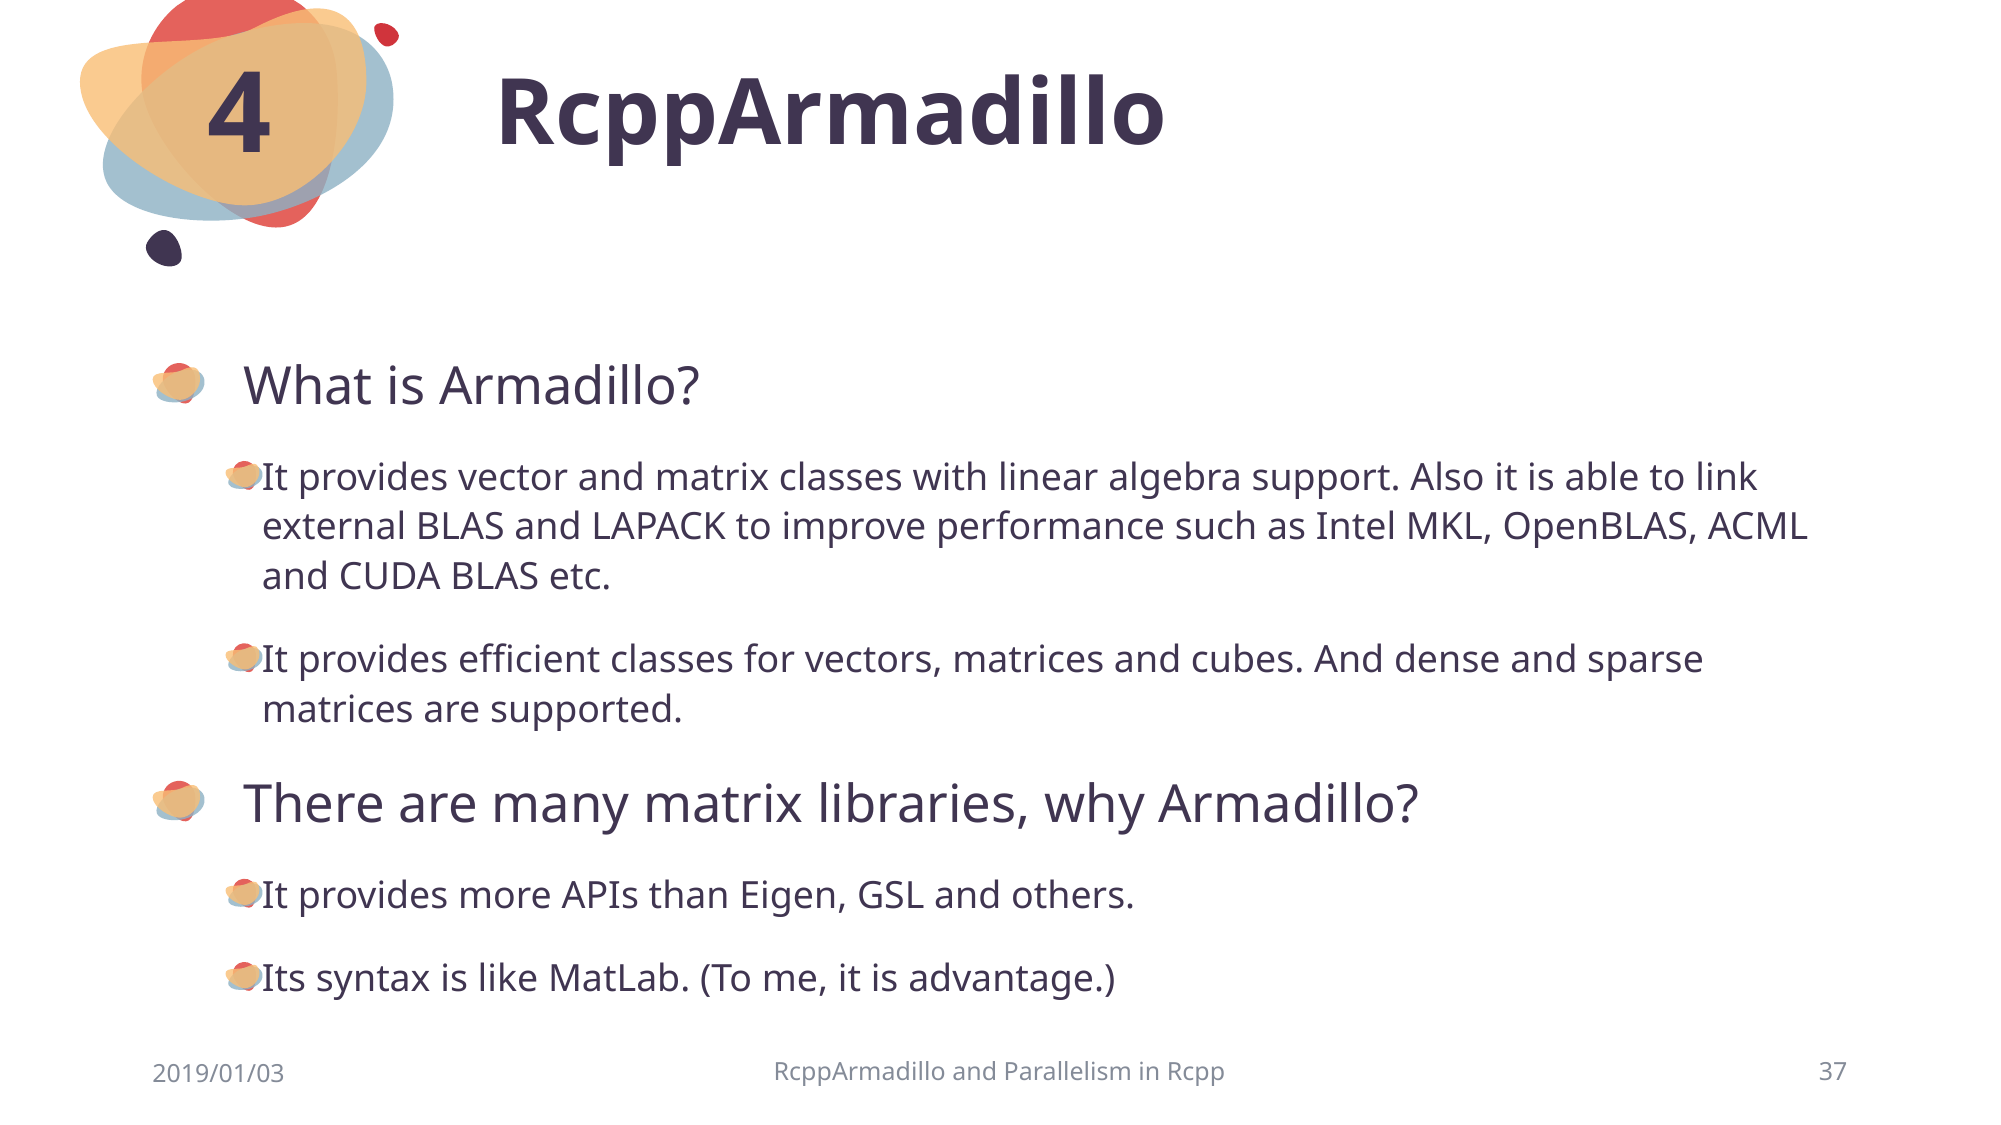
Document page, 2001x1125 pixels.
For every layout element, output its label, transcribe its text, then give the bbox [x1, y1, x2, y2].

title RcppArmadillo [479, 22, 1863, 209]
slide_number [137, 1042, 588, 1103]
footer RcppArmadillo and Parallelism in Rcpp [662, 1042, 1338, 1103]
list What is Armadillo? It provides vector and matrix classes with linear algebra support. Also it is able to link external BLAS and LAPACK to improve performance such as Intel MKL, OpenBLAS, ACML and CUDA BLAS etc. It provides efficient classes for vectors, matrices and cubes. And dense and sparse matrices are supported. There are many matrix libraries, why Armadillo? It provides more APIs than Eigen, GSL and others. Its syntax is like MatLab. (To me, it is advantage.) [137, 338, 1863, 1014]
slide_number 37 [1412, 1042, 1863, 1103]
list 4 [144, 23, 335, 209]
